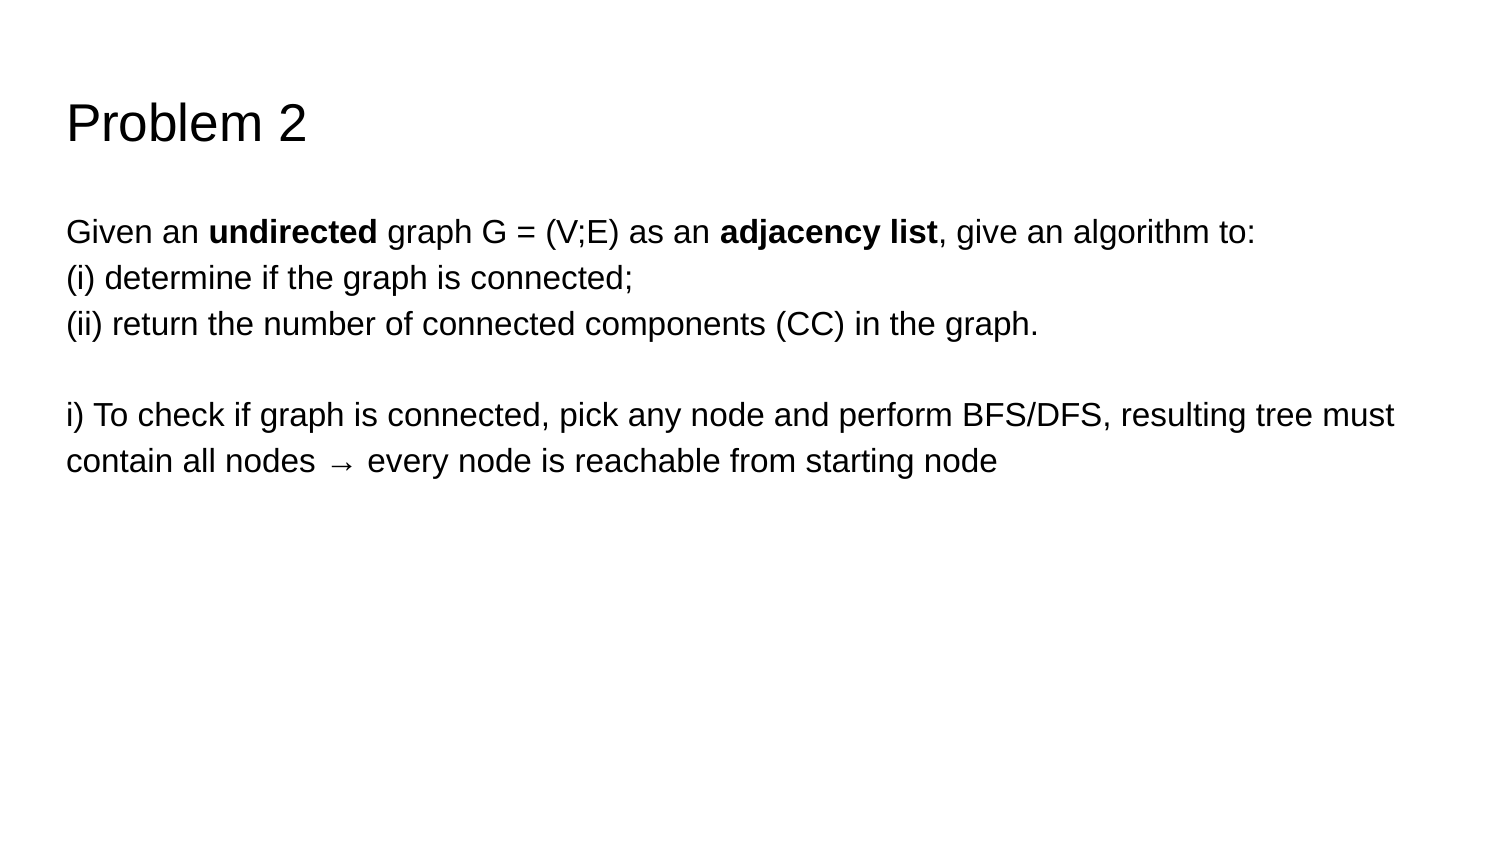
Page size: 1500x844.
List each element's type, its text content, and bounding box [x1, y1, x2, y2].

list Given an undirected graph G = (V;E) as an adjacency list, give an algorithm to: (i) determine if the graph is connected; (ii) return the number of connected components (CC) in the graph. i) To check if graph is connected, pick any node and perform BFS/DFS, resulting tree must contain all nodes → every node is reachable from starting node [51, 189, 1449, 782]
title Problem 2 [51, 72, 1449, 167]
